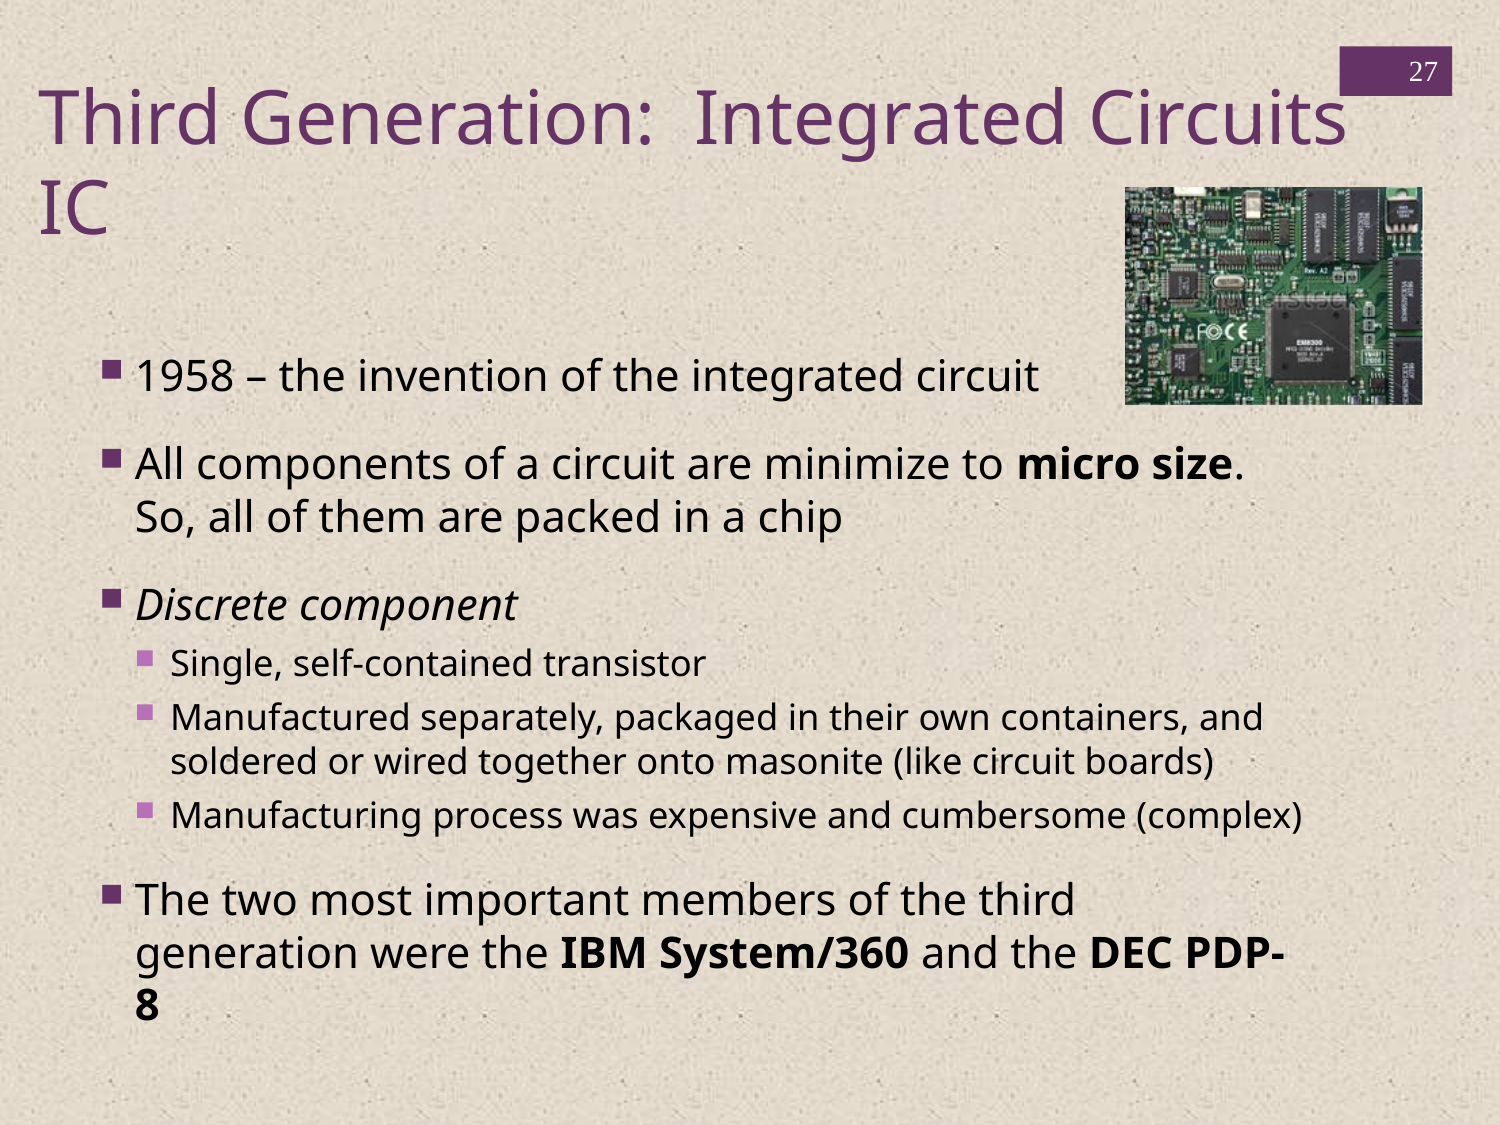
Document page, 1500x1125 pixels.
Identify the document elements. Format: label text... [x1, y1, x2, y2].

picture [0, 0, 1500, 1125]
slide_number 27 [1362, 39, 1454, 100]
title Third Generation: Integrated Circuits IC [23, 62, 1436, 246]
list 1958 – the invention of the integrated circuit All components of a circuit are minimize to micro size. So, all of them are packed in a chip Discrete component Single, self-contained transistor Manufactured separately, packaged in their own containers, and soldered or wired together onto masonite (like circuit boards) Manufacturing process was expensive and cumbersome (complex) The two most important members of the third generation were the IBM System/360 and the DEC PDP-8 [84, 340, 1325, 1079]
